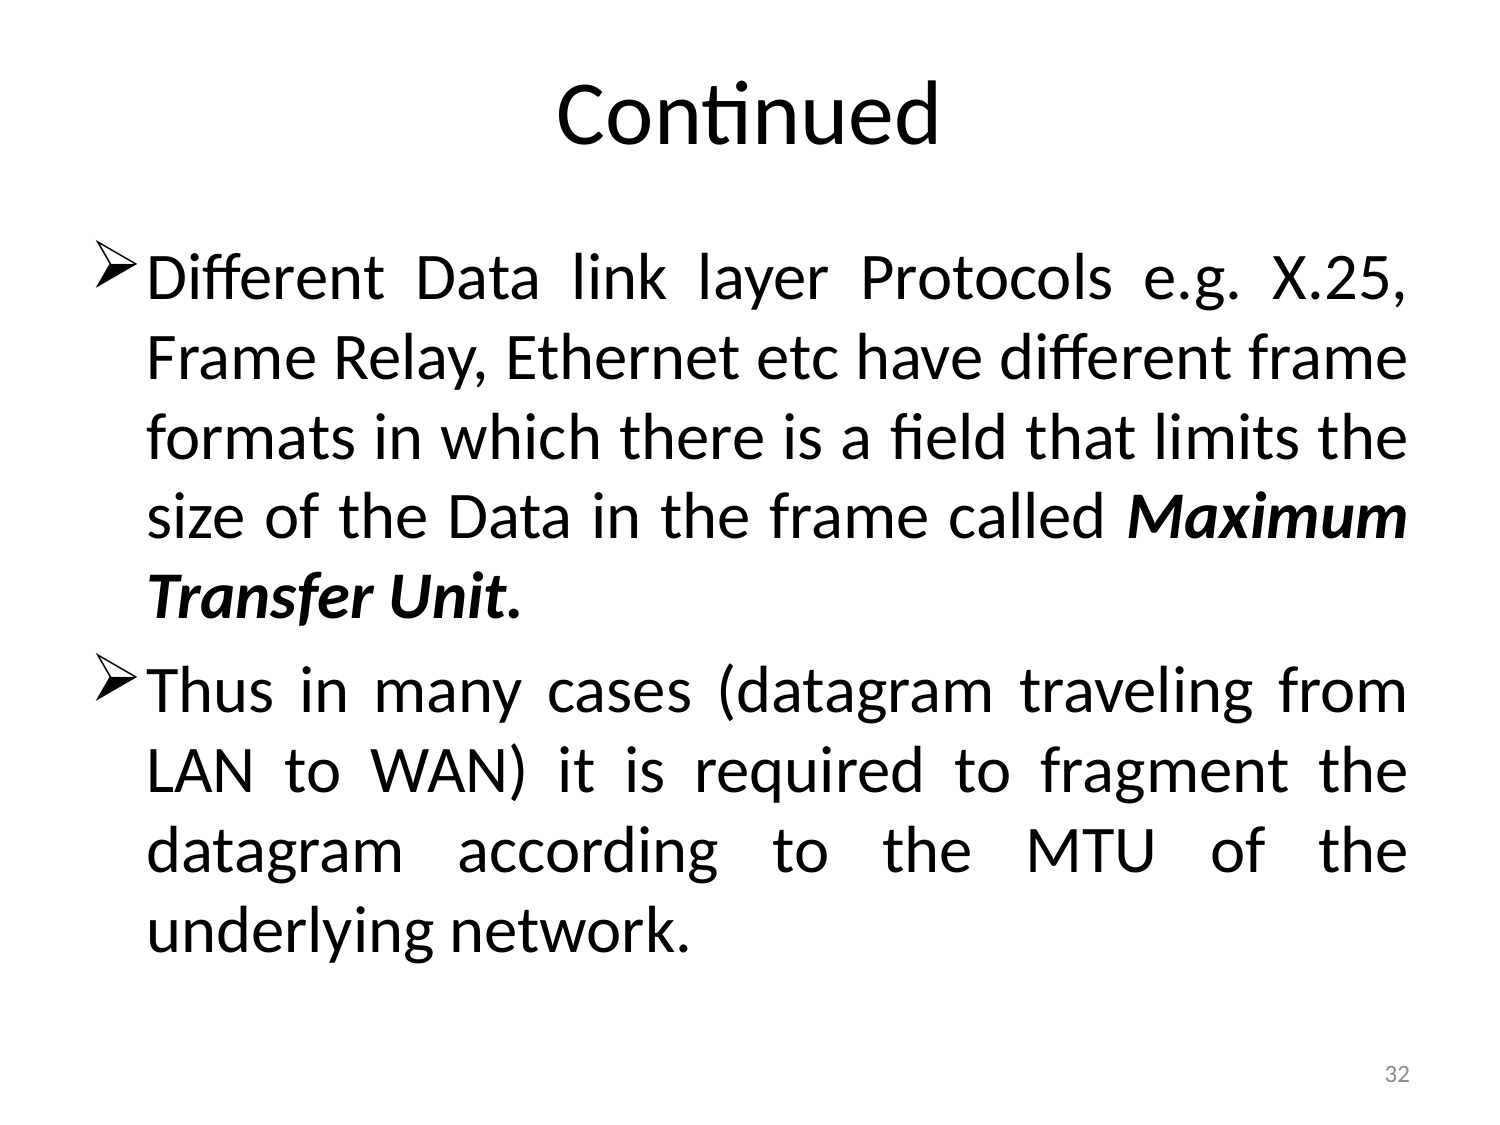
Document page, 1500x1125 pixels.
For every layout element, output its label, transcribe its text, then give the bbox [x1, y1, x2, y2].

list Different Data link layer Protocols e.g. X.25, Frame Relay, Ethernet etc have different frame formats in which there is a field that limits the size of the Data in the frame called Maximum Transfer Unit. Thus in many cases (datagram traveling from LAN to WAN) it is required to fragment the datagram according to the MTU of the underlying network. [75, 224, 1425, 1005]
title Continued [75, 45, 1425, 175]
slide_number 32 [1074, 1042, 1425, 1103]
